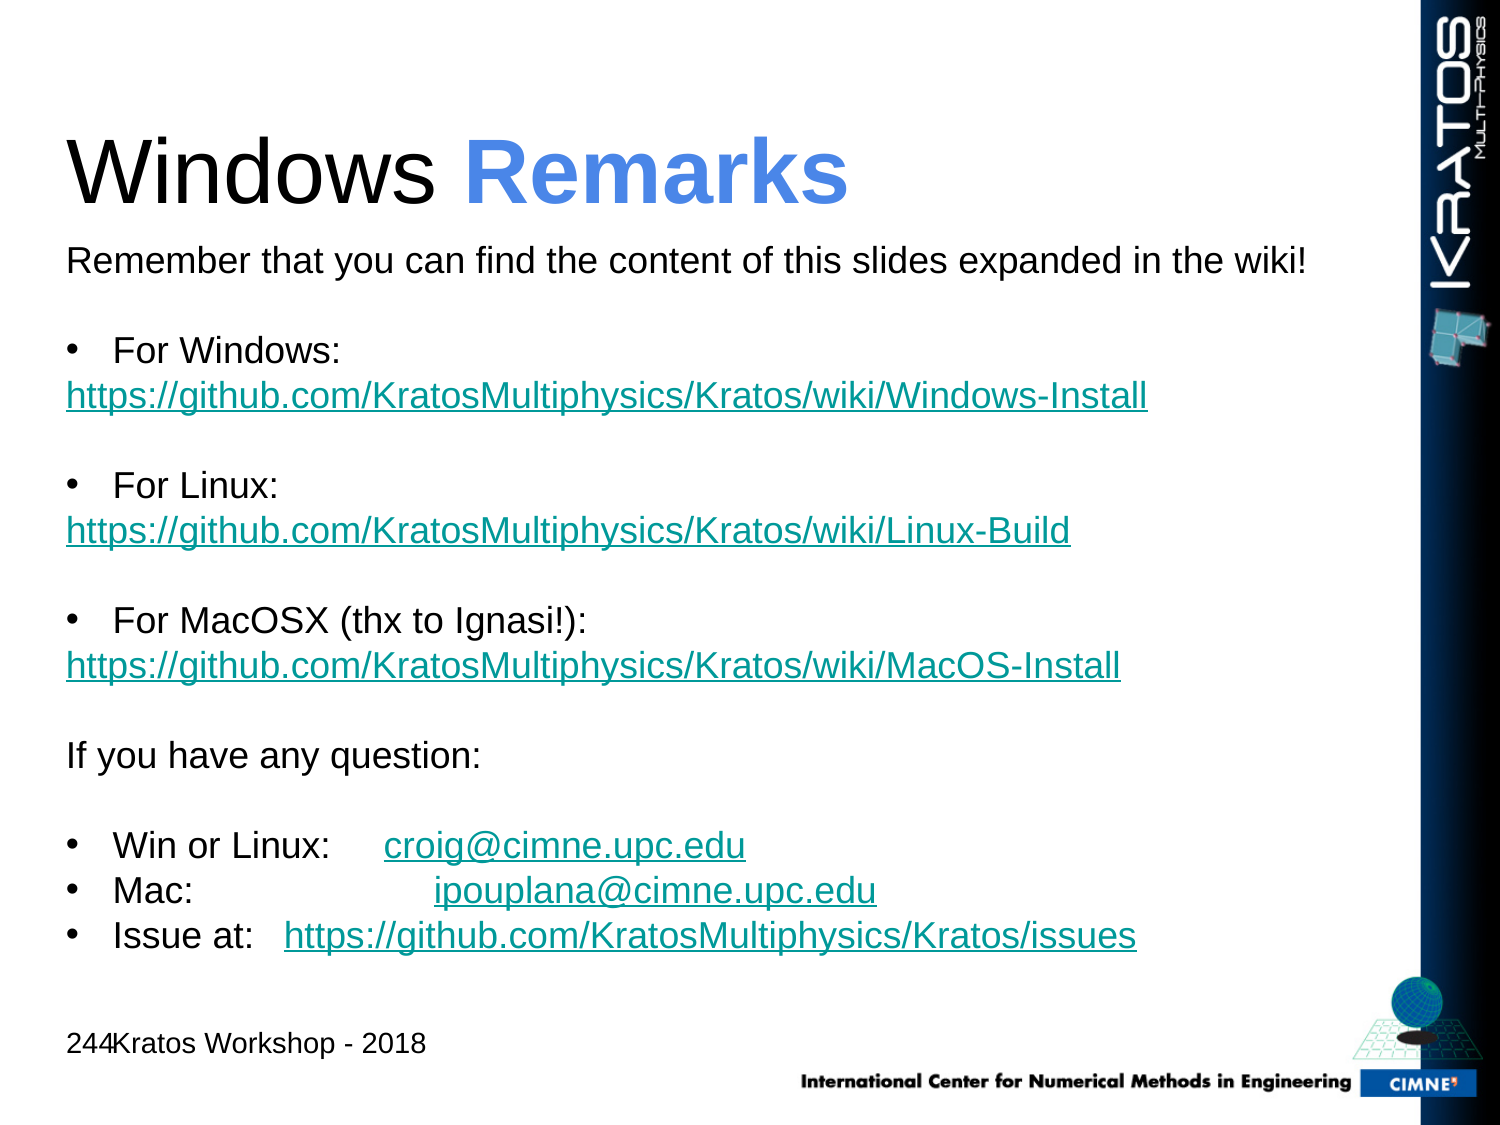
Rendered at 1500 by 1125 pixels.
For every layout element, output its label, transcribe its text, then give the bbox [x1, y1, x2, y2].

text_box Kratos Workshop - 2018 [96, 1017, 443, 1067]
text_box Windows Remarks [51, 97, 1449, 223]
picture [0, 0, 1500, 1125]
text_box Remember that you can find the content of this slides expanded in the wiki! For Windows: https://github.com/KratosMultiphysics/Kratos/wiki/Windows-Install For Linux: https://github.com/KratosMultiphysics/Kratos/wiki/Linux-Build For MacOSX (thx to Ignasi!): https://github.com/KratosMultiphysics/Kratos/wiki/MacOS-Install If you have any question: Win or Linux: croig@cimne.upc.edu Mac: ipouplana@cimne.upc.edu Issue at: https://github.com/KratosMultiphysics/Kratos/issues [51, 228, 1329, 964]
text_box 24 [51, 999, 142, 1086]
